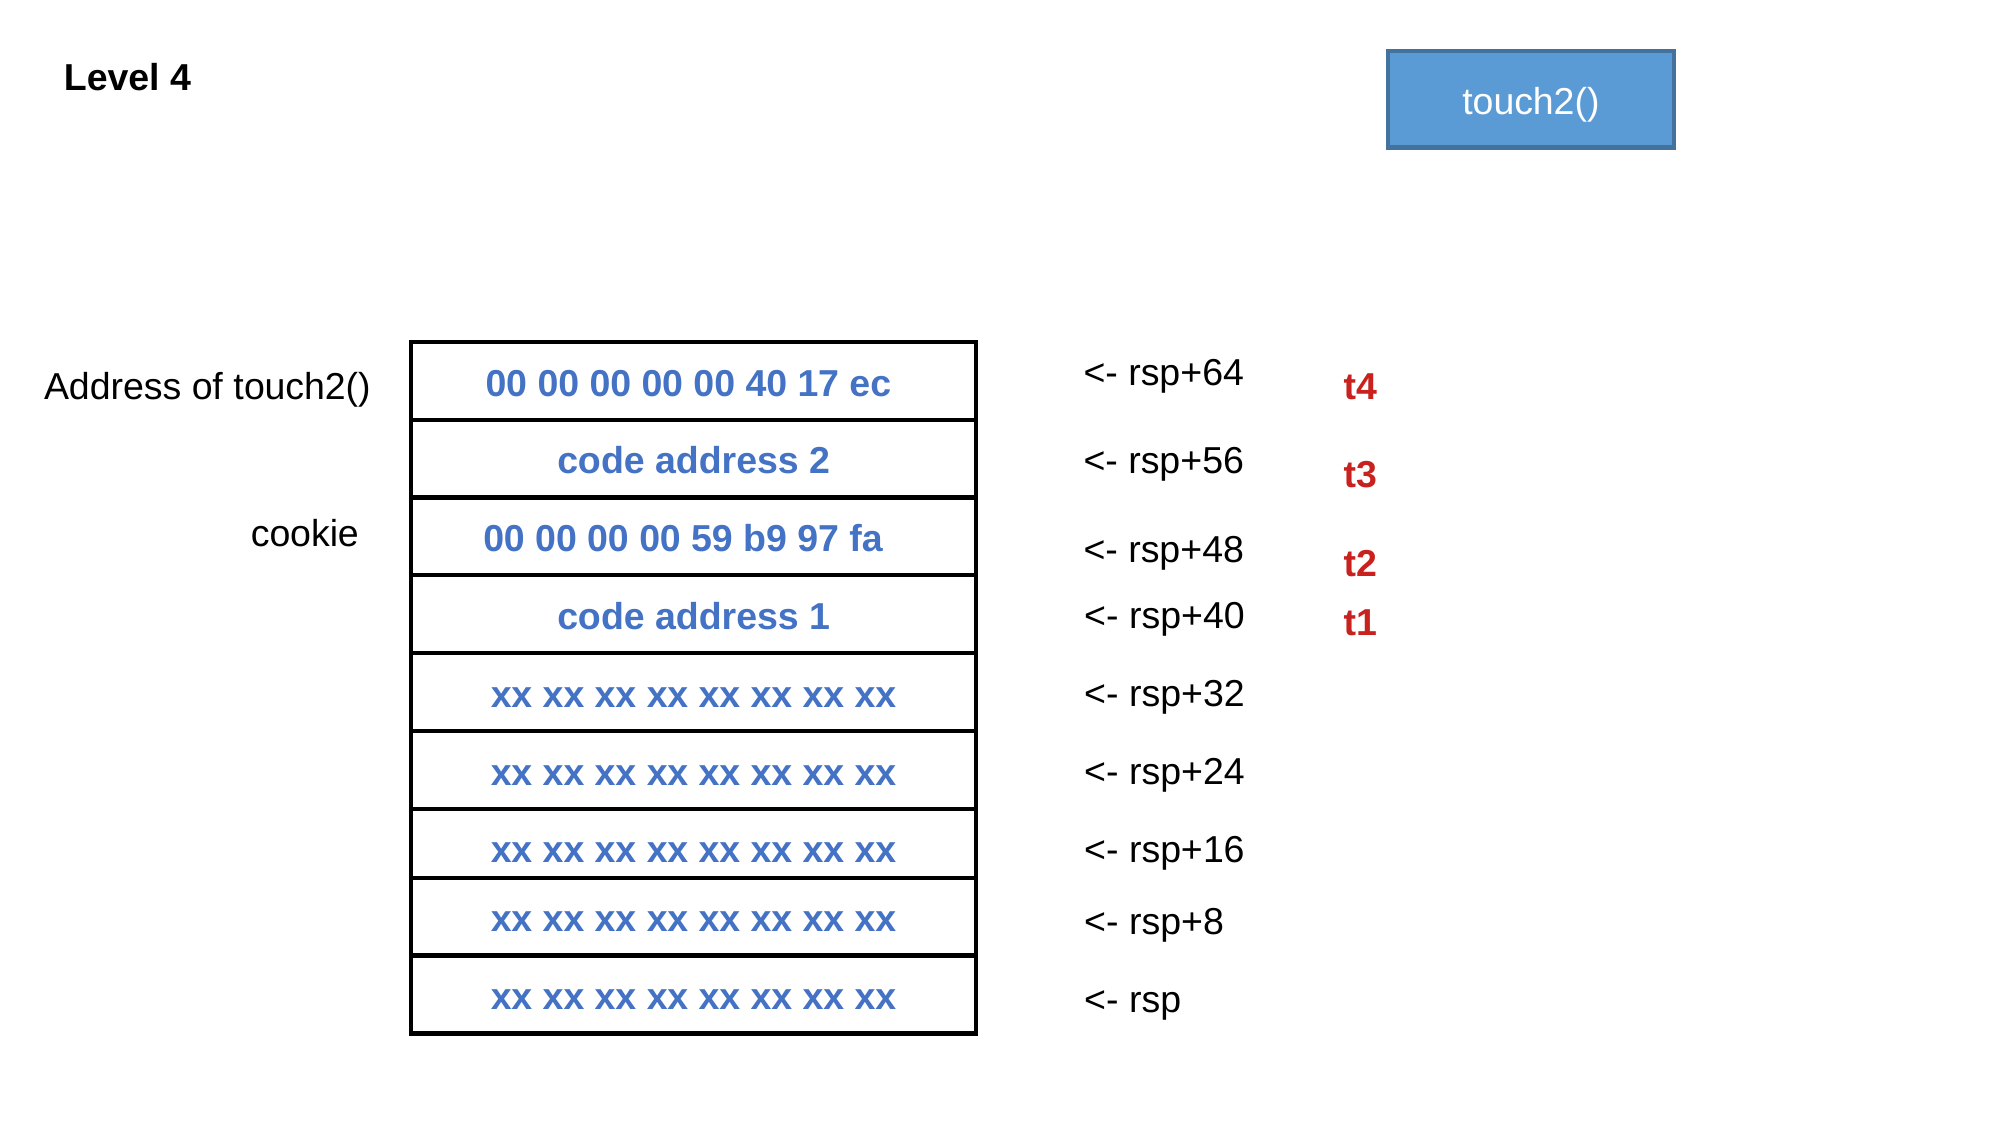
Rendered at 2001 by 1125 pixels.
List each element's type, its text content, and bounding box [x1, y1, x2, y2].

text_box cookie [236, 501, 404, 561]
text_box Level 4 [49, 45, 433, 105]
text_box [410, 340, 1979, 1034]
text_box Address of touch2() [29, 354, 404, 414]
text_box touch2() [1386, 49, 1676, 150]
